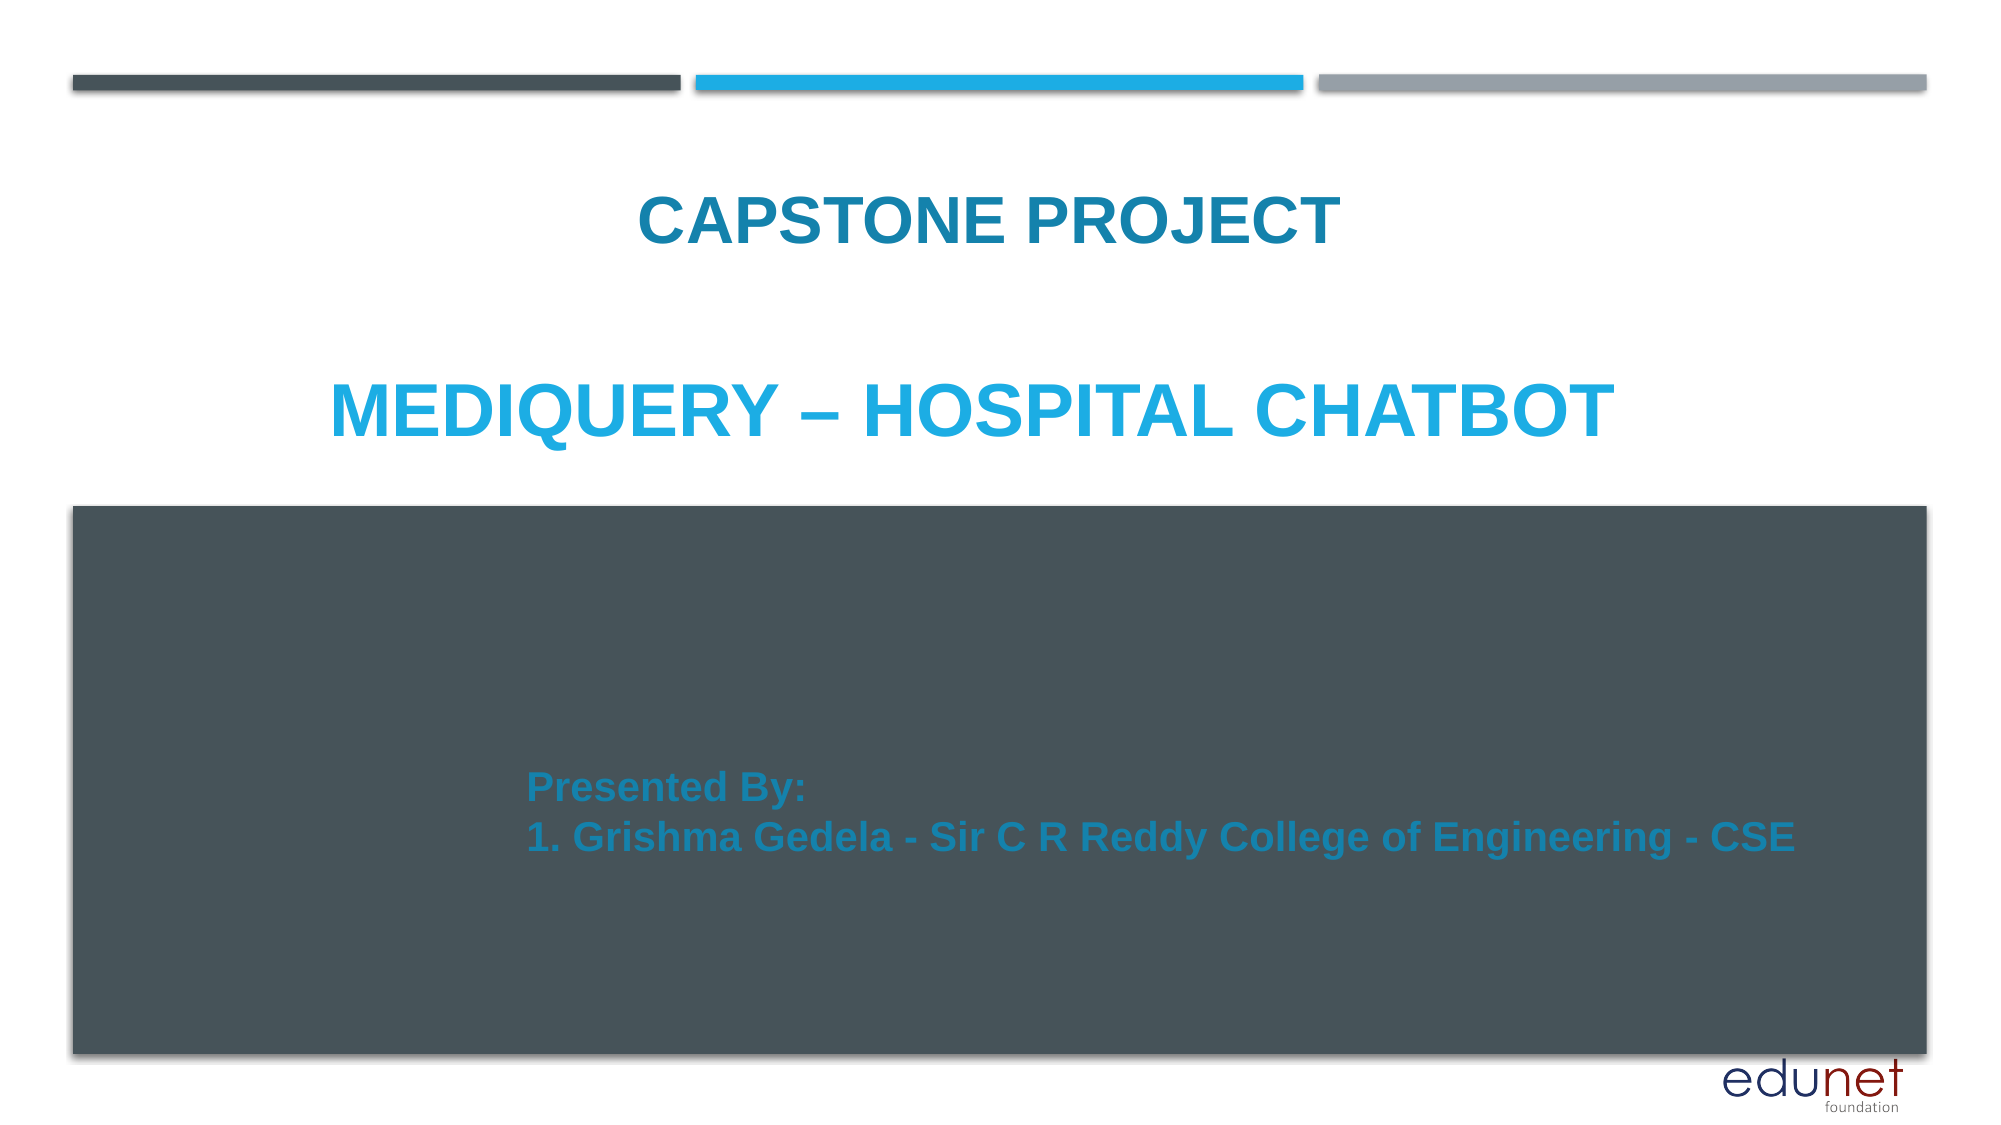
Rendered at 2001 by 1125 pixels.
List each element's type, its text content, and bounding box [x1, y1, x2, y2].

text_box CAPSTONE PROJECT [0, 169, 2000, 265]
picture [1719, 1056, 1905, 1116]
title Mediquery – hospital chatbot [222, 298, 1723, 460]
text_box Presented By: 1. Grishma Gedela - Sir C R Reddy College of Engineering - CSE [511, 752, 1821, 868]
